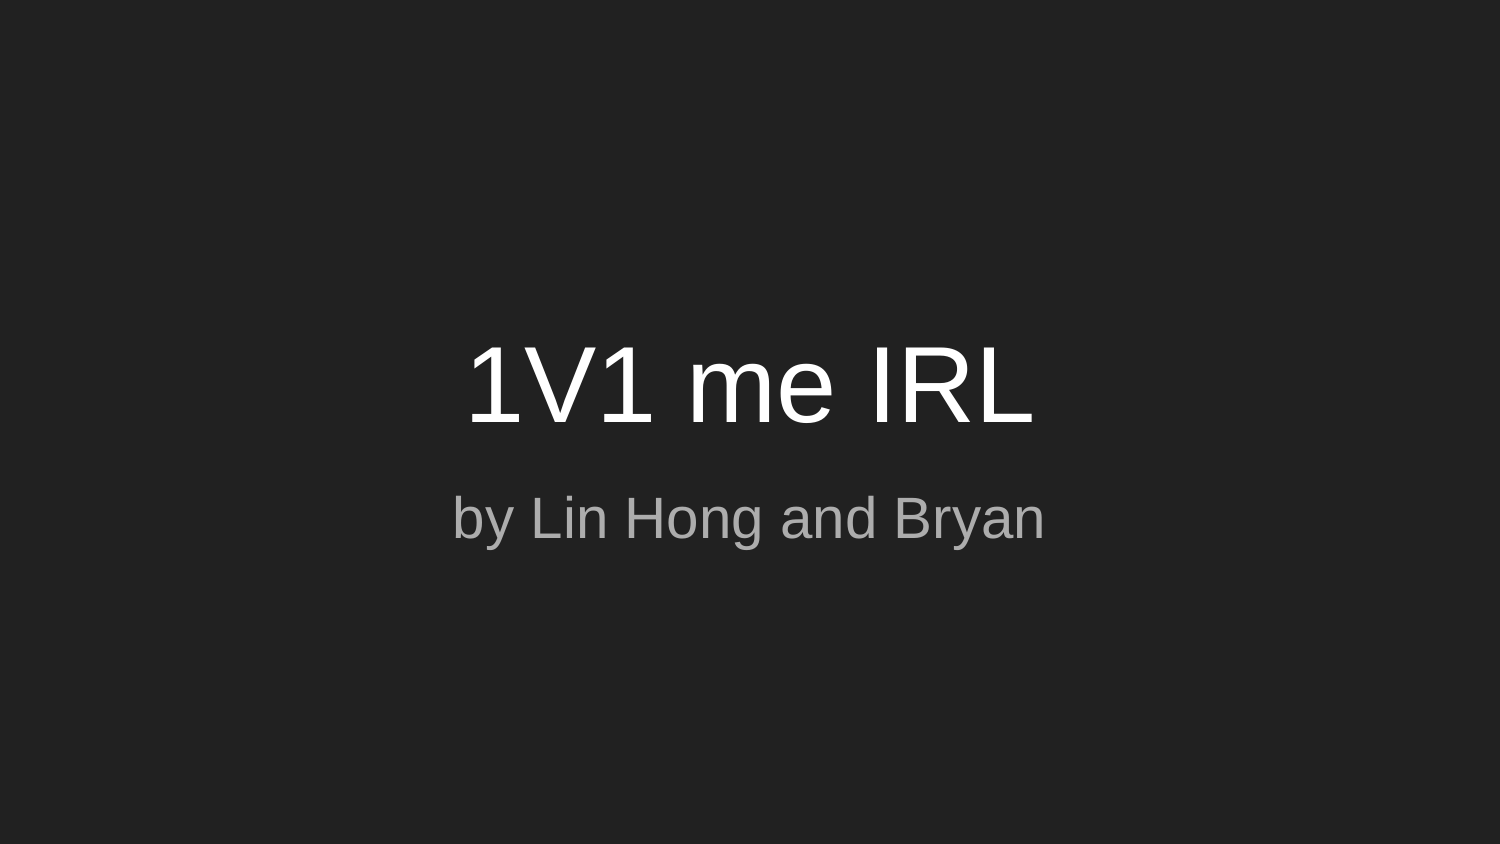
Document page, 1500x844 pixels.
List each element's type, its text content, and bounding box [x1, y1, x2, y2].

title 1V1 me IRL [51, 122, 1449, 459]
subtitle by Lin Hong and Bryan [51, 464, 1449, 595]
